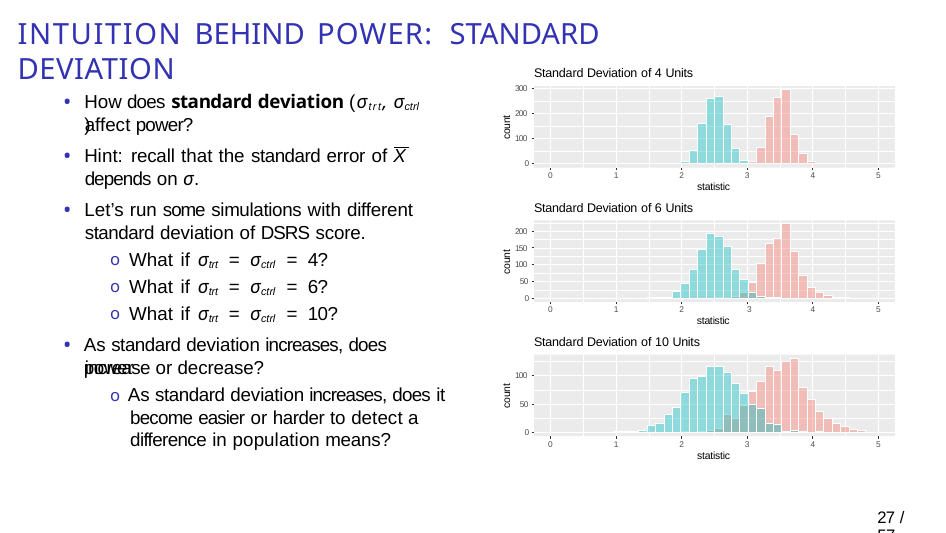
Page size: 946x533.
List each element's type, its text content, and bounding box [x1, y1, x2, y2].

text_box Standard Deviation of 4 Units [532, 63, 698, 81]
slide_number 27 / 57 [871, 508, 930, 533]
text_box count [499, 246, 515, 277]
text_box statistic [694, 179, 735, 193]
text_box affect power? [82, 110, 194, 136]
text_box Standard Deviation of 6 Units [532, 197, 698, 215]
text_box increase or decrease? o As standard deviation increases, does it become easier or harder to detect a difference in population means? [82, 349, 448, 451]
text_box 0 [522, 156, 526, 169]
text_box 100 [512, 131, 526, 144]
text_box How does standard deviation (σtrt, σctrl ) [57, 88, 421, 136]
text_box 200 [512, 106, 526, 119]
text_box 2 3 statistic [677, 313, 752, 327]
text_box 50 [517, 396, 526, 409]
text_box 100 [512, 368, 526, 381]
text_box Let’s run some simulations with different [61, 196, 415, 221]
text_box 300 [512, 81, 532, 94]
text_box standard deviation of DSRS score. What if σtrt = σctrl = 4? What if σtrt = σctrl = 6? What if σtrt = σctrl = 10? [78, 214, 366, 330]
text_box count [499, 380, 515, 411]
text_box Hint: recall that the standard error of X [61, 142, 409, 167]
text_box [531, 220, 896, 305]
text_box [531, 354, 896, 440]
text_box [531, 85, 896, 171]
text_box depends on σ. [82, 164, 201, 190]
text_box count [499, 111, 515, 142]
text_box Standard Deviation of 10 Units [532, 332, 705, 350]
text_box 0 [522, 424, 526, 438]
text_box 200 150 100 50 0 [512, 223, 527, 303]
text_box As standard deviation increases, does power [61, 330, 439, 378]
title Intuition behind power: standard deviation [15, 12, 693, 105]
text_box statistic [694, 448, 735, 462]
